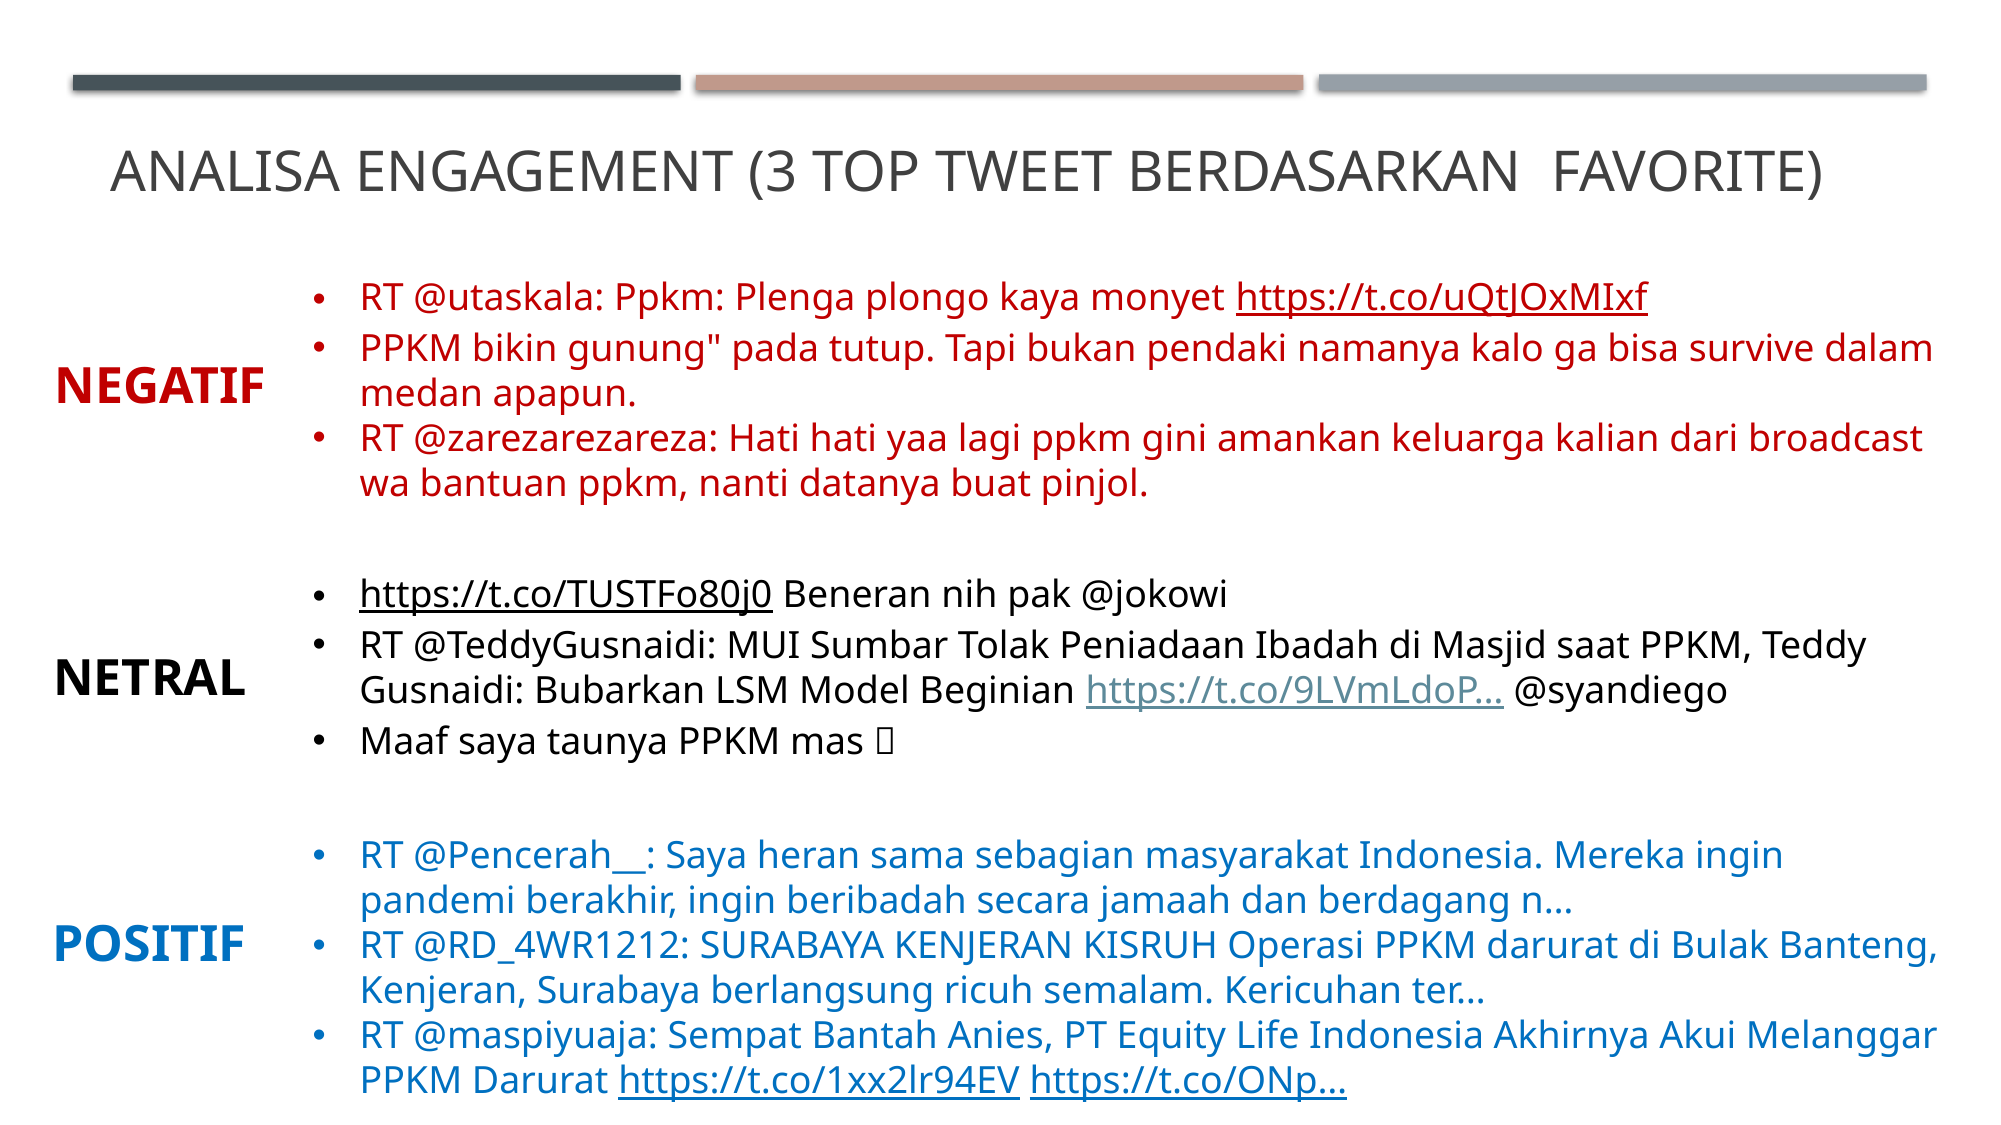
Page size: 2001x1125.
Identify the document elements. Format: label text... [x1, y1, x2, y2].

title Analisa Engagement (3 Top Tweet berdasarkan favorite) [95, 115, 1905, 212]
text_box NEGATIF [39, 346, 282, 422]
text_box NETRAL [38, 638, 262, 714]
text_box RT @utaskala: Ppkm: Plenga plongo kaya monyet https://t.co/uQtJOxMIxf PPKM bikin gunung" pada tutup. Tapi bukan pendaki namanya kalo ga bisa survive dalam medan apapun. RT @zarezarezareza: Hati hati yaa lagi ppkm gini amankan keluarga kalian dari broadcast wa bantuan ppkm, nanti datanya buat pinjol. [297, 265, 1964, 512]
text_box https://t.co/TUSTFo80j0 Beneran nih pak @jokowi RT @TeddyGusnaidi: MUI Sumbar Tolak Peniadaan Ibadah di Masjid saat PPKM, Teddy Gusnaidi: Bubarkan LSM Model Beginian https://t.co/9LVmLdoP… @syandiego Maaf saya taunya PPKM mas 🙏 [297, 562, 2000, 770]
text_box POSITIF [37, 903, 262, 979]
text_box RT @Pencerah__: Saya heran sama sebagian masyarakat Indonesia. Mereka ingin pandemi berakhir, ingin beribadah secara jamaah dan berdagang n… RT @RD_4WR1212: SURABAYA KENJERAN KISRUH Operasi PPKM darurat di Bulak Banteng, Kenjeran, Surabaya berlangsung ricuh semalam. Kericuhan ter… RT @maspiyuaja: Sempat Bantah Anies, PT Equity Life Indonesia Akhirnya Akui Melanggar PPKM Darurat https://t.co/1xx2lr94EV https://t.co/ONp… [297, 824, 1964, 1115]
